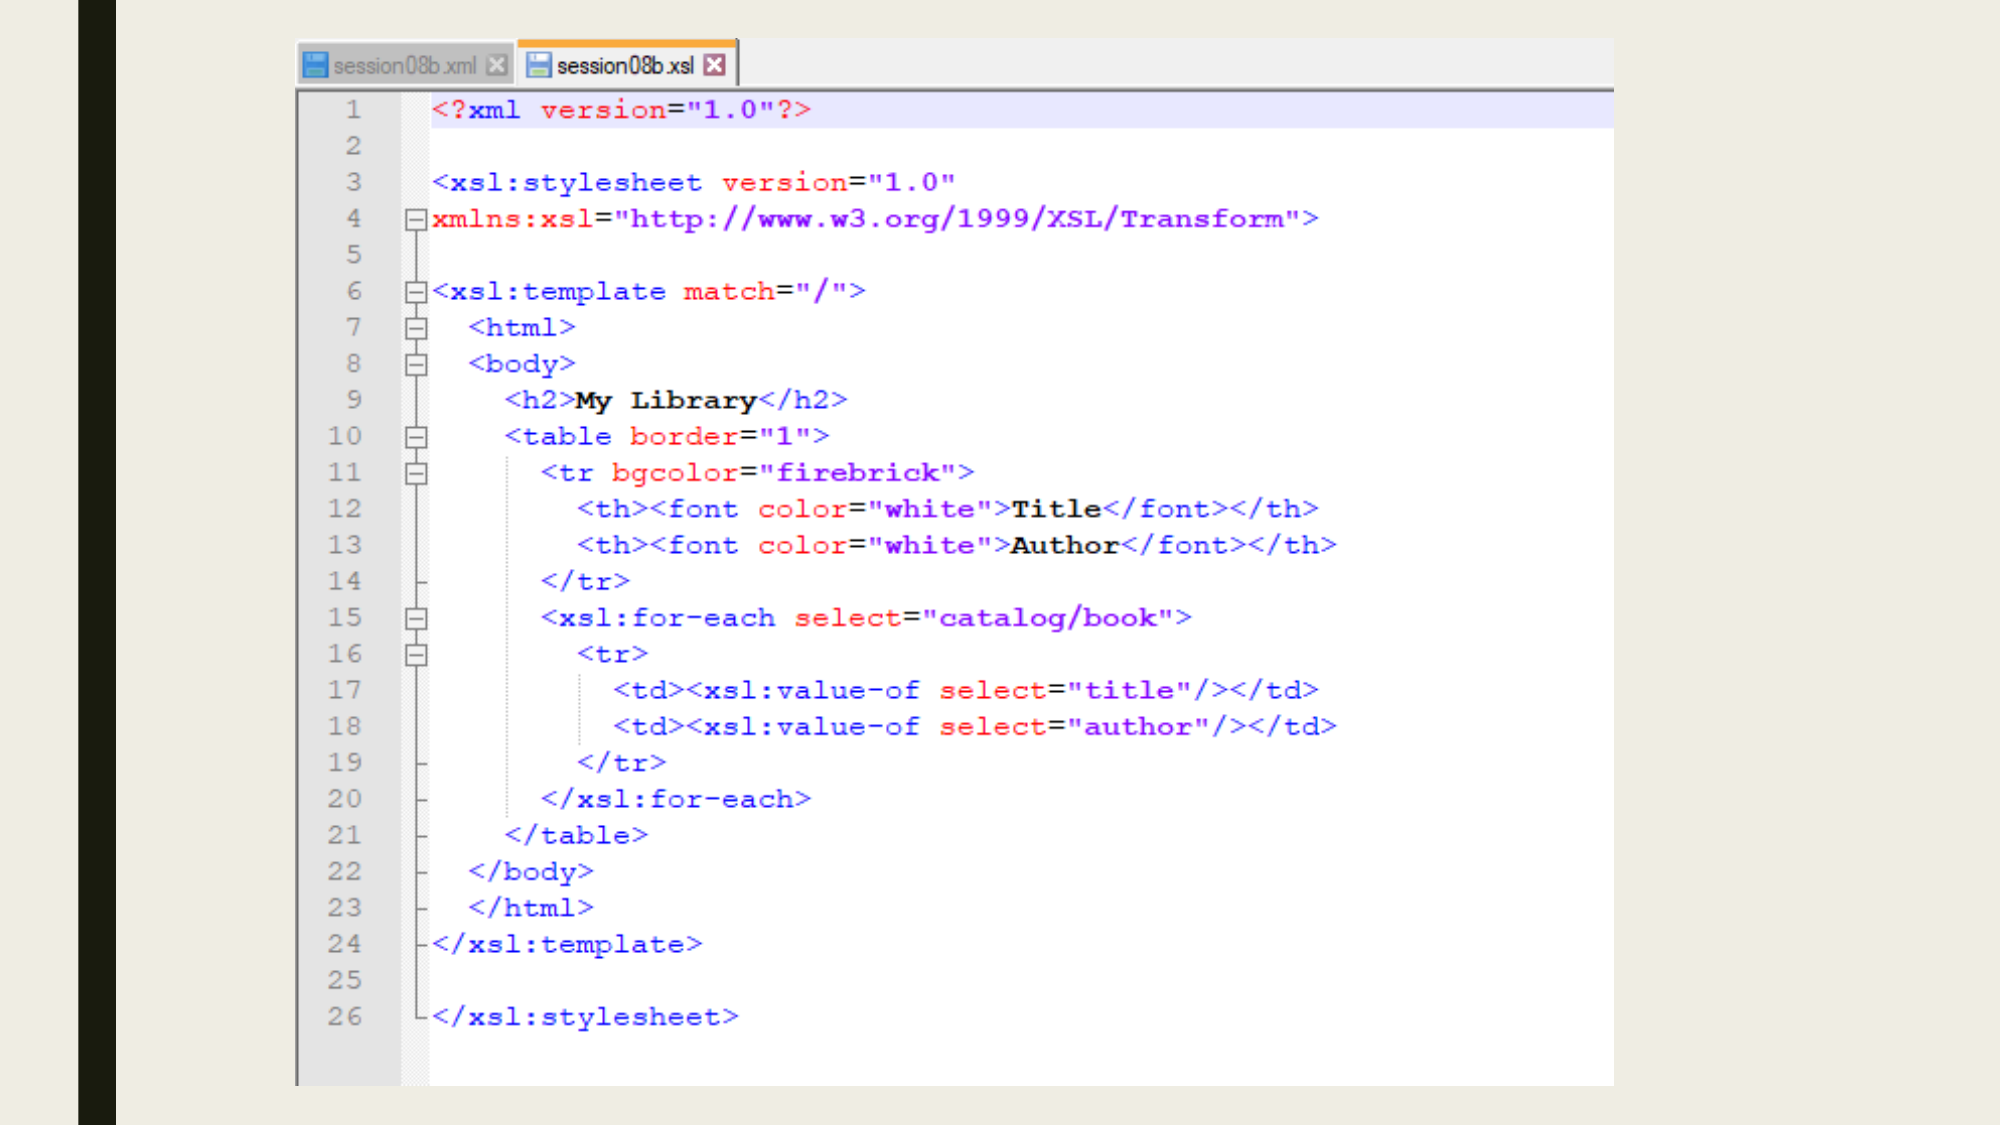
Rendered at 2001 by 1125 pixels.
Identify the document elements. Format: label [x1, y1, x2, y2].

list [295, 38, 1614, 1086]
